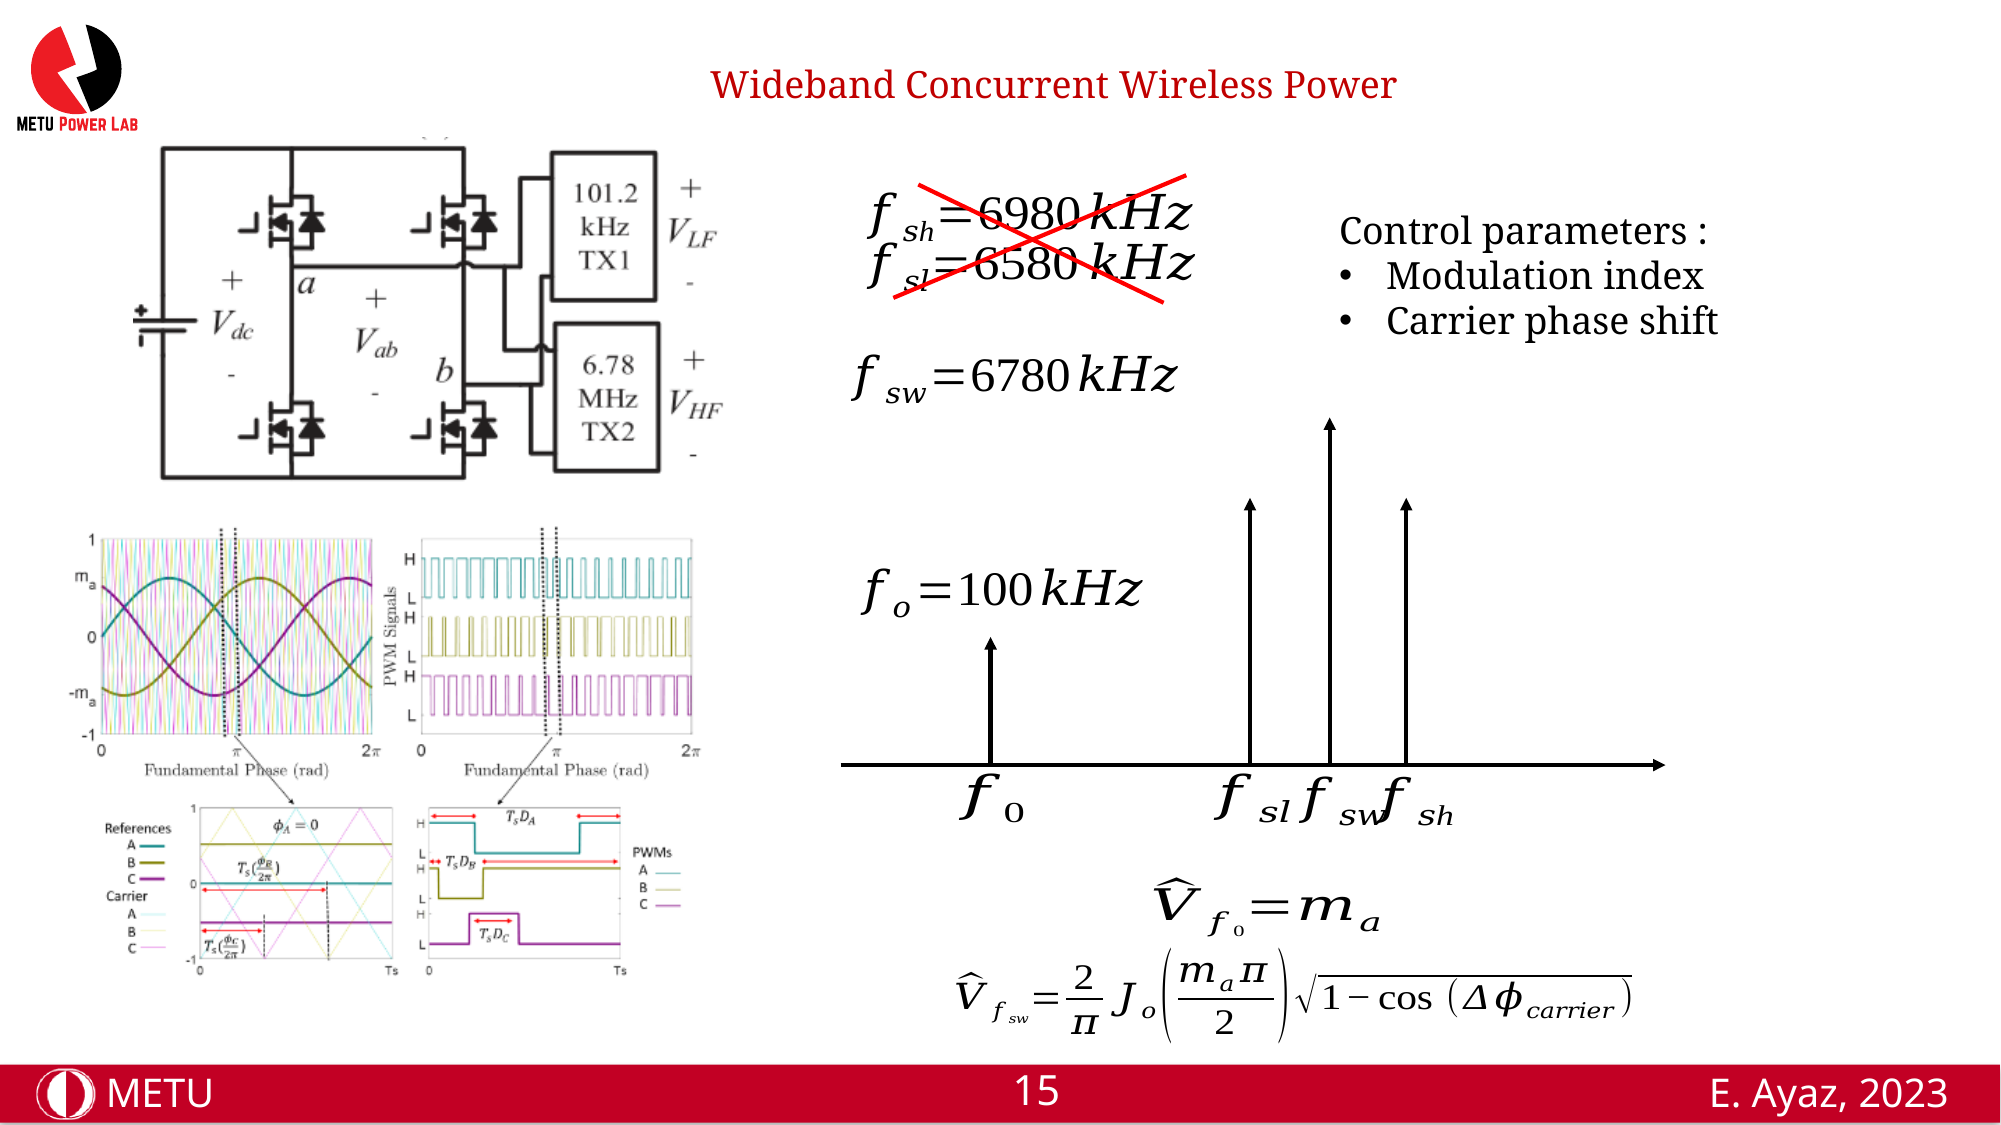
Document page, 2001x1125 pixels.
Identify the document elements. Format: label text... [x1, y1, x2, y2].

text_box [918, 184, 1164, 303]
text_box Control parameters : Modulation index Carrier phase shift [1324, 199, 1798, 350]
picture [30, 1068, 99, 1120]
text_box Wideband Concurrent Wireless Power [695, 53, 1414, 113]
picture [7, 137, 756, 997]
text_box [893, 174, 1187, 299]
